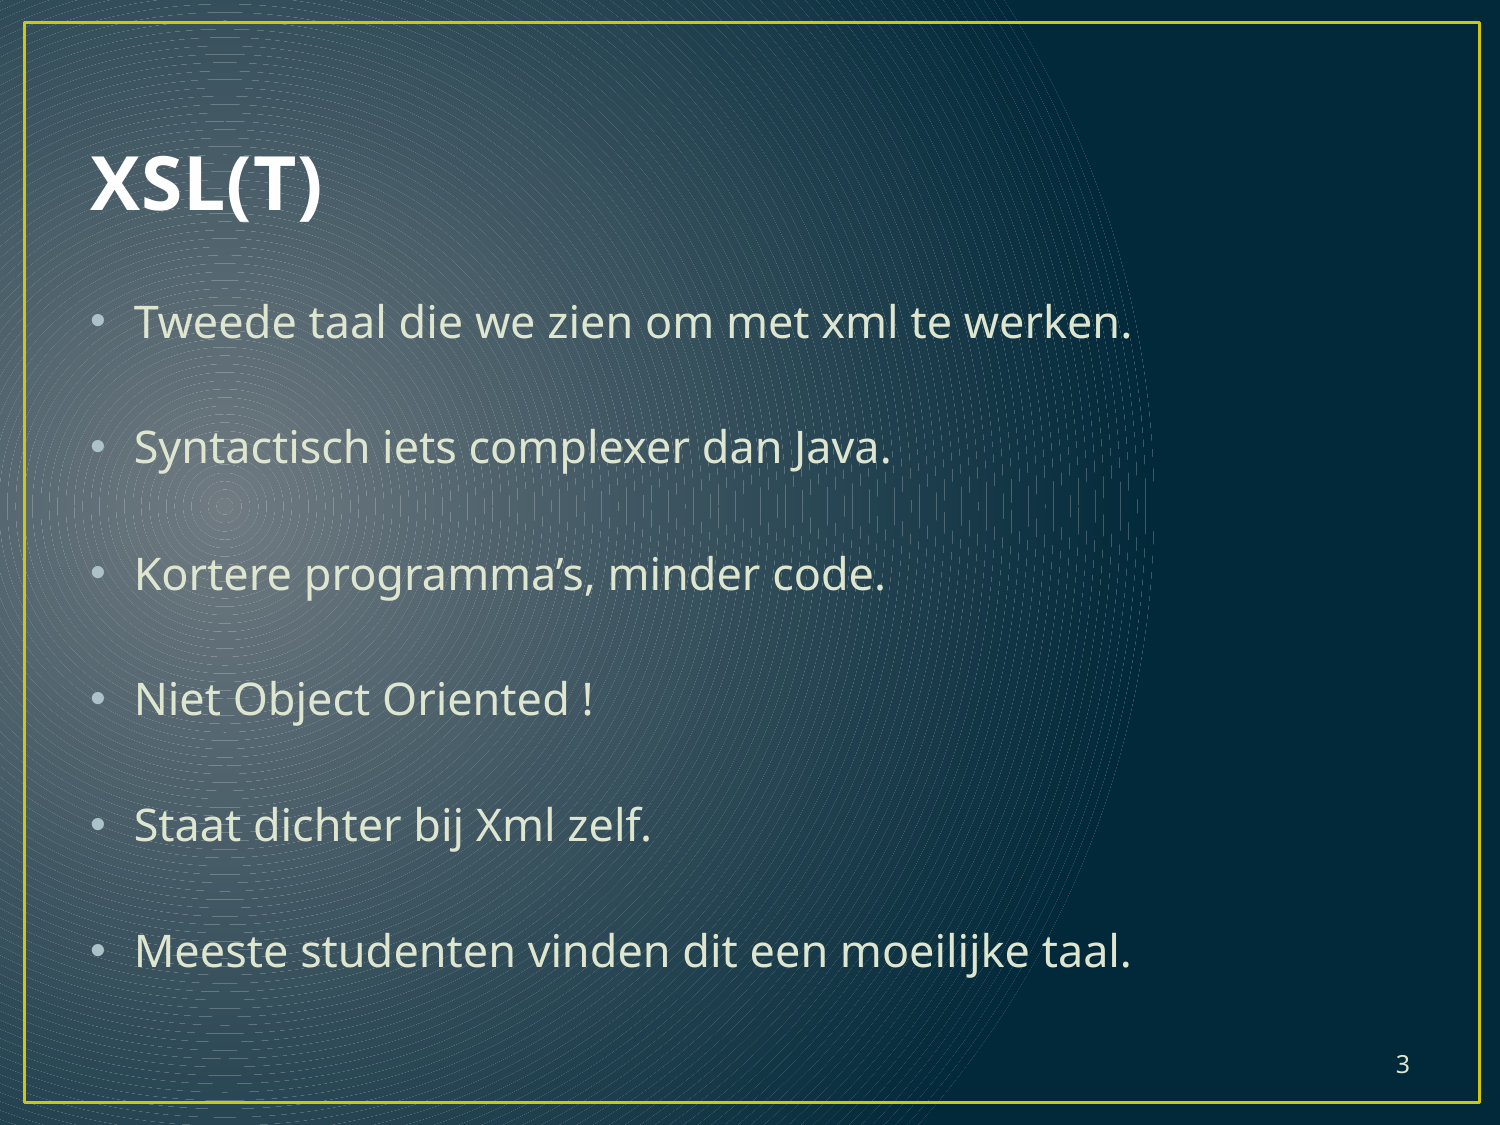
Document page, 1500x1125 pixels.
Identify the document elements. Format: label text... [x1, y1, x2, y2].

title XSL(T) [75, 45, 1425, 222]
slide_number 3 [1074, 1035, 1425, 1096]
list Tweede taal die we zien om met xml te werken. Syntactisch iets complexer dan Java. Kortere programma’s, minder code. Niet Object Oriented ! Staat dichter bij Xml zelf. Meeste studenten vinden dit een moeilijke taal. [75, 222, 1425, 986]
